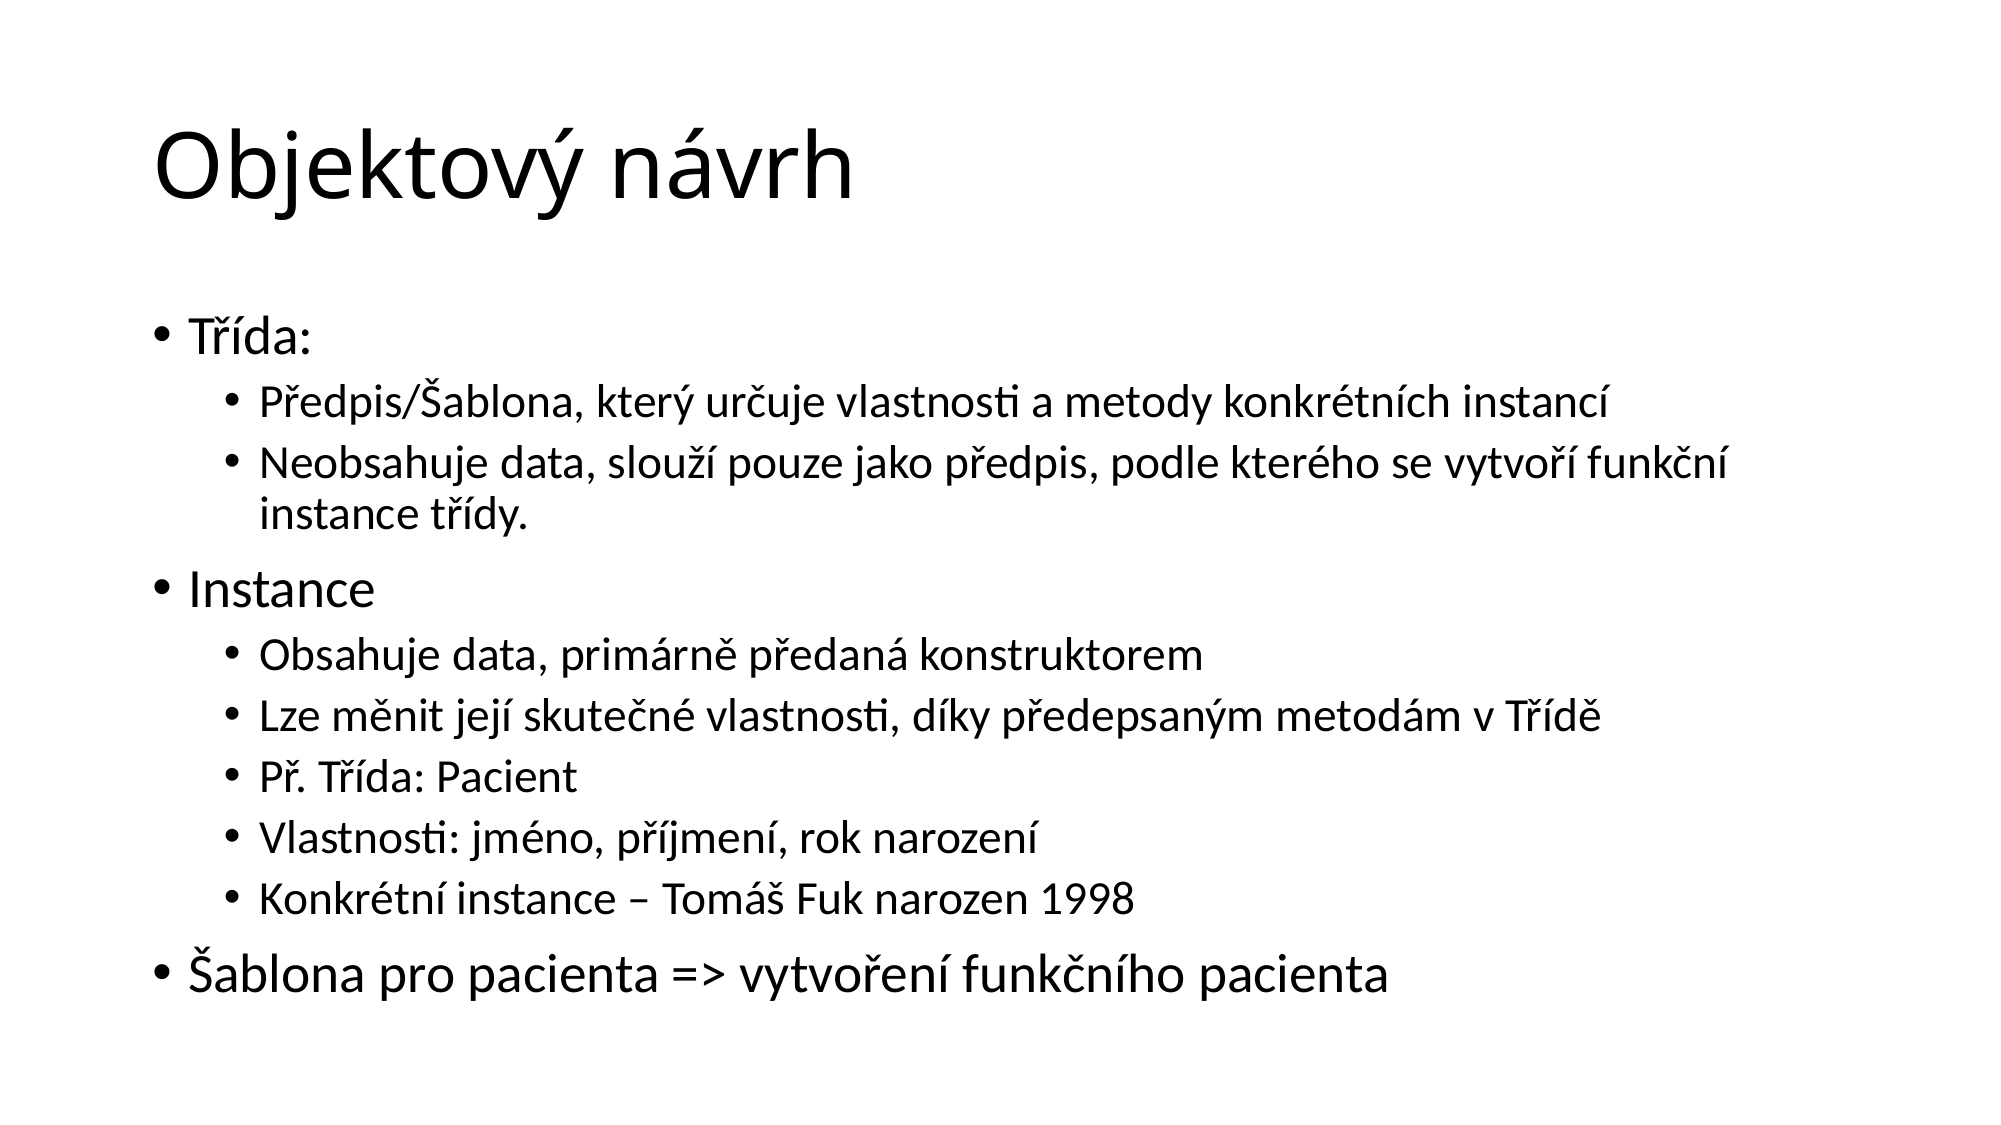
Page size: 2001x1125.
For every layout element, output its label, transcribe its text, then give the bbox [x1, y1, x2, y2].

title Objektový návrh [137, 59, 1863, 278]
list Třída: Předpis/Šablona, který určuje vlastnosti a metody konkrétních instancí Neobsahuje data, slouží pouze jako předpis, podle kterého se vytvoří funkční instance třídy. Instance Obsahuje data, primárně předaná konstruktorem Lze měnit její skutečné vlastnosti, díky předepsaným metodám v Třídě Př. Třída: Pacient Vlastnosti: jméno, příjmení, rok narození Konkrétní instance – Tomáš Fuk narozen 1998 Šablona pro pacienta => vytvoření funkčního pacienta [137, 299, 1863, 1014]
